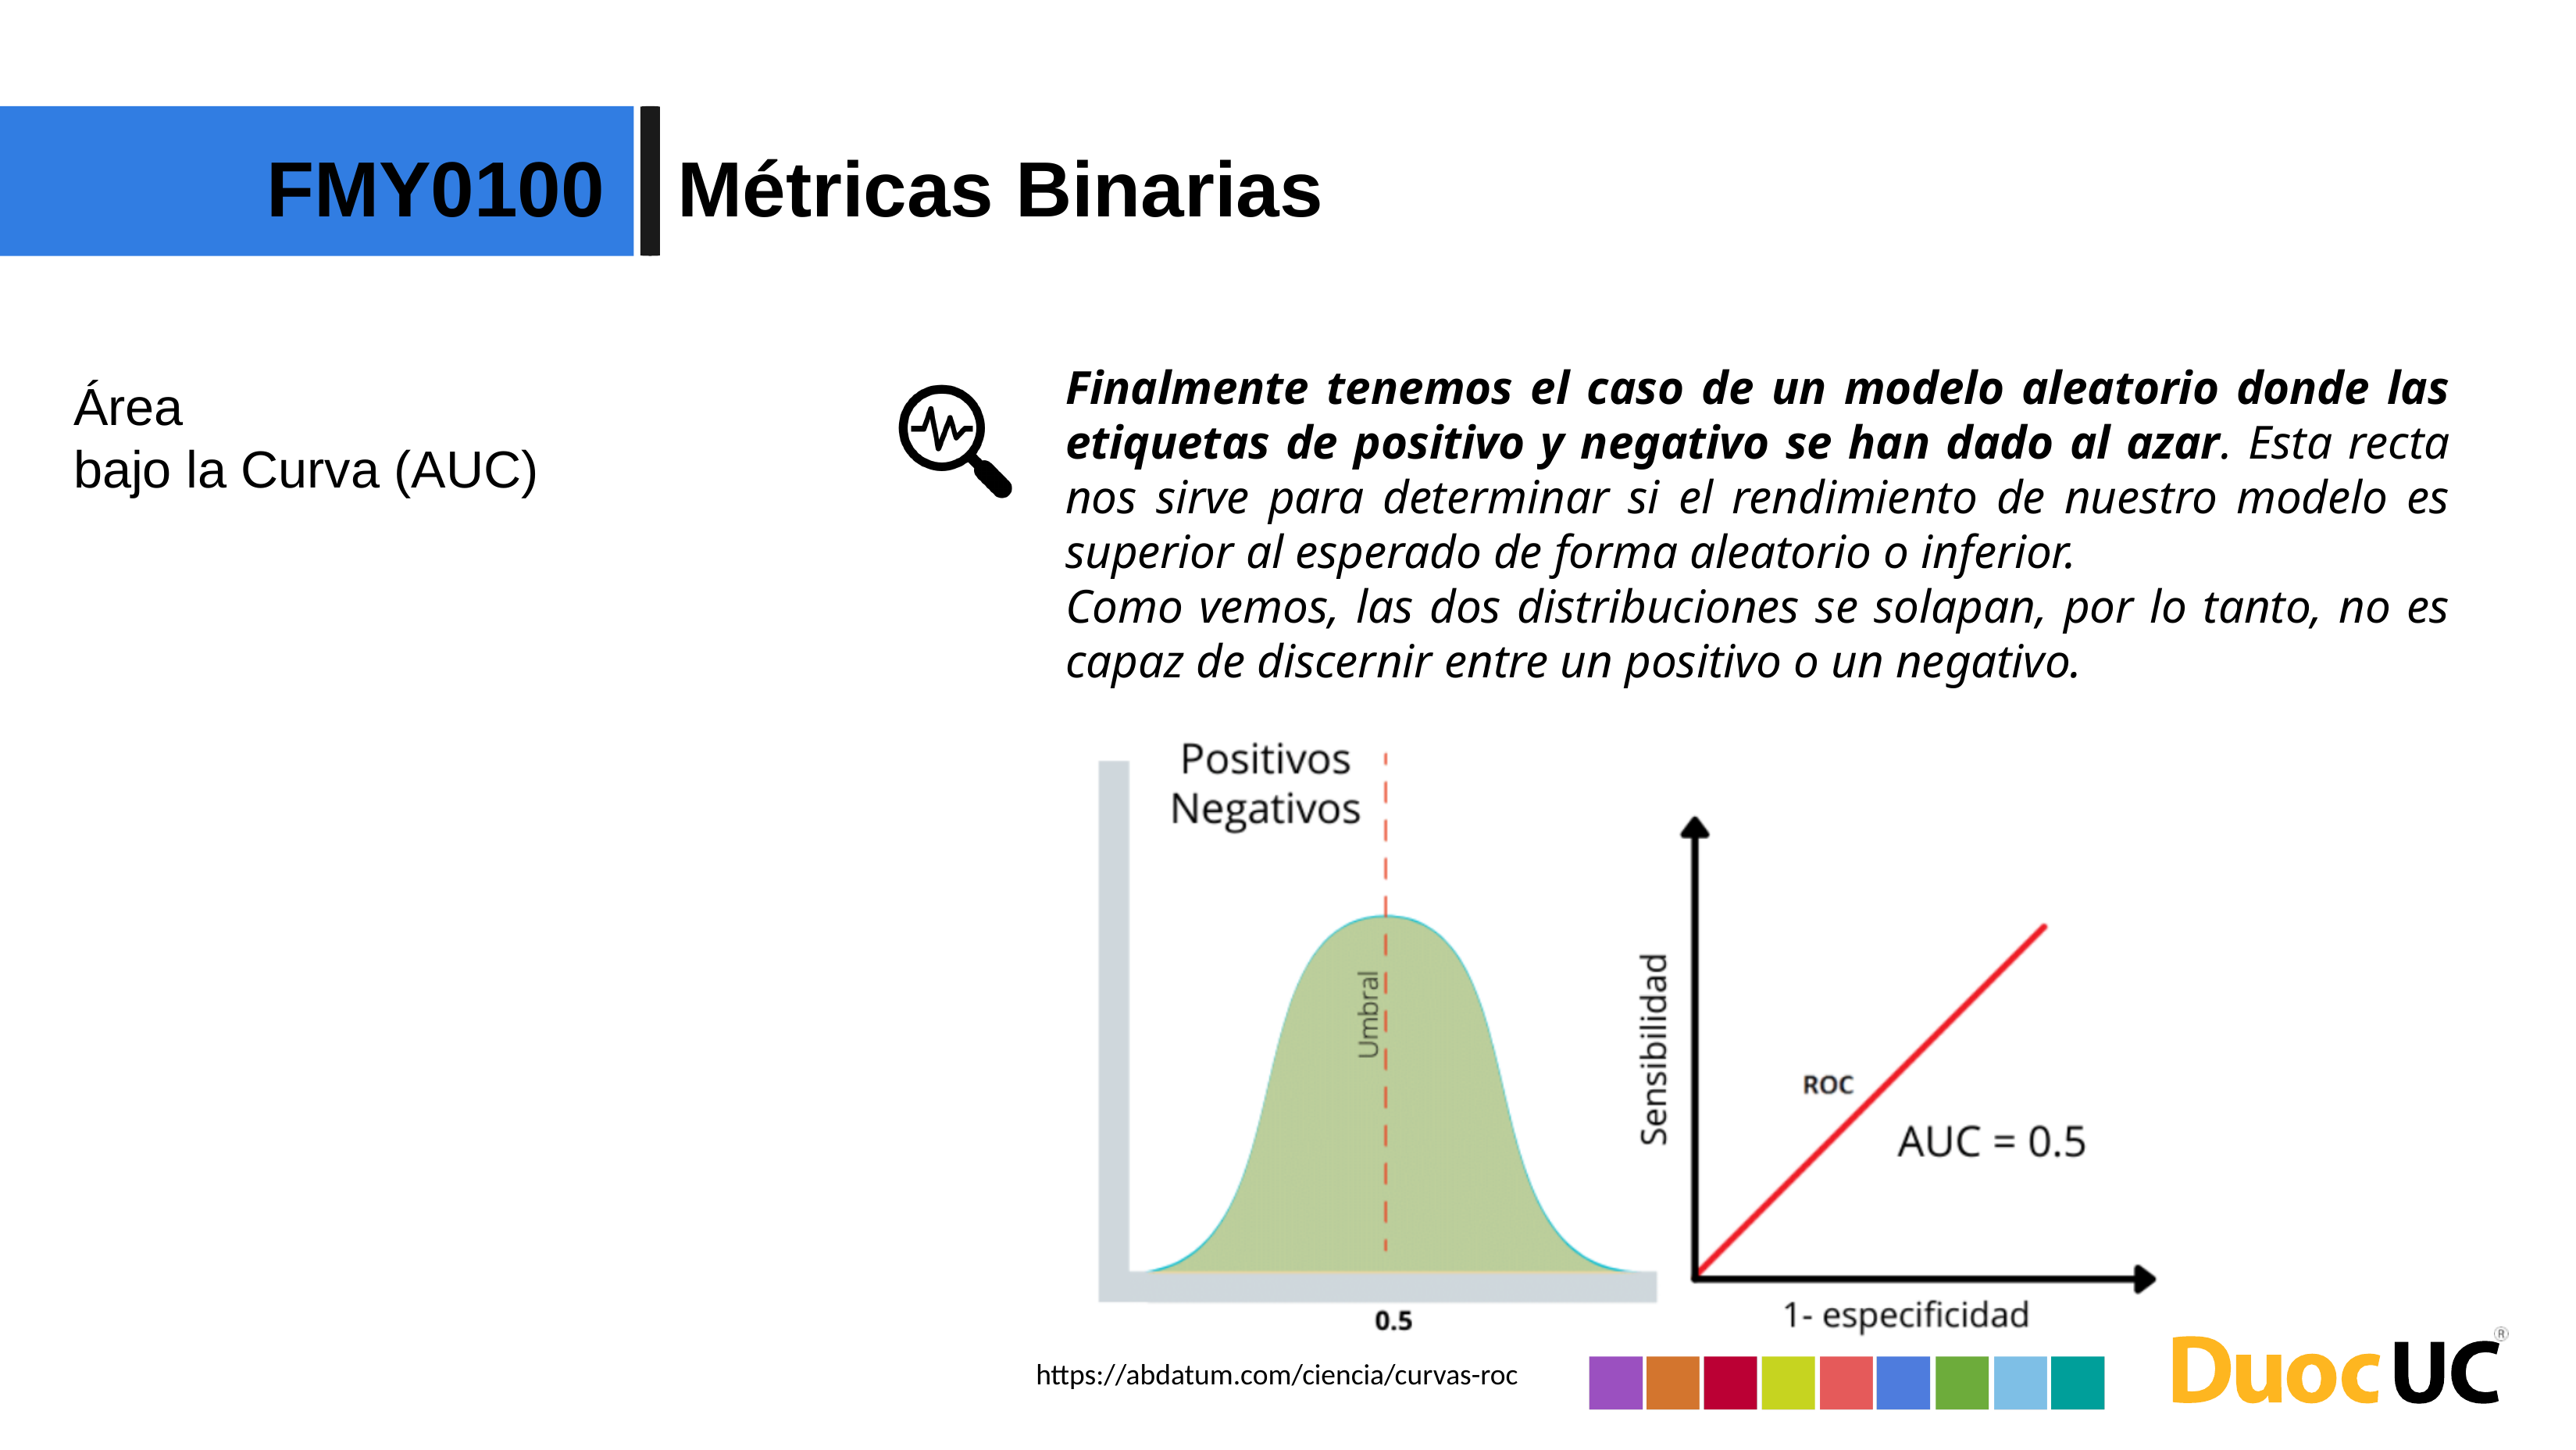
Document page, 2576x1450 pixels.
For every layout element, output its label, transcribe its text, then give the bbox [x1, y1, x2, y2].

text_box Finalmente tenemos el caso de un modelo aleatorio donde las etiquetas de positivo y negativo se han dado al azar. Esta recta nos sirve para determinar si el rendimiento de nuestro modelo es superior al esperado de forma aleatorio o inferior. Como vemos, las dos distribuciones se solapan, por lo tanto, no es capaz de discernir entre un positivo o un negativo. [1065, 347, 2450, 687]
picture [2494, 1327, 2509, 1341]
list Área bajo la Curva (AUC) [73, 373, 712, 500]
list Métricas Binarias [677, 138, 1971, 234]
text_box https://abdatum.com/ciencia/curvas-roc [1024, 1349, 1591, 1397]
list FMY0100 [67, 138, 605, 234]
picture [887, 373, 1025, 510]
picture [1065, 724, 2169, 1434]
